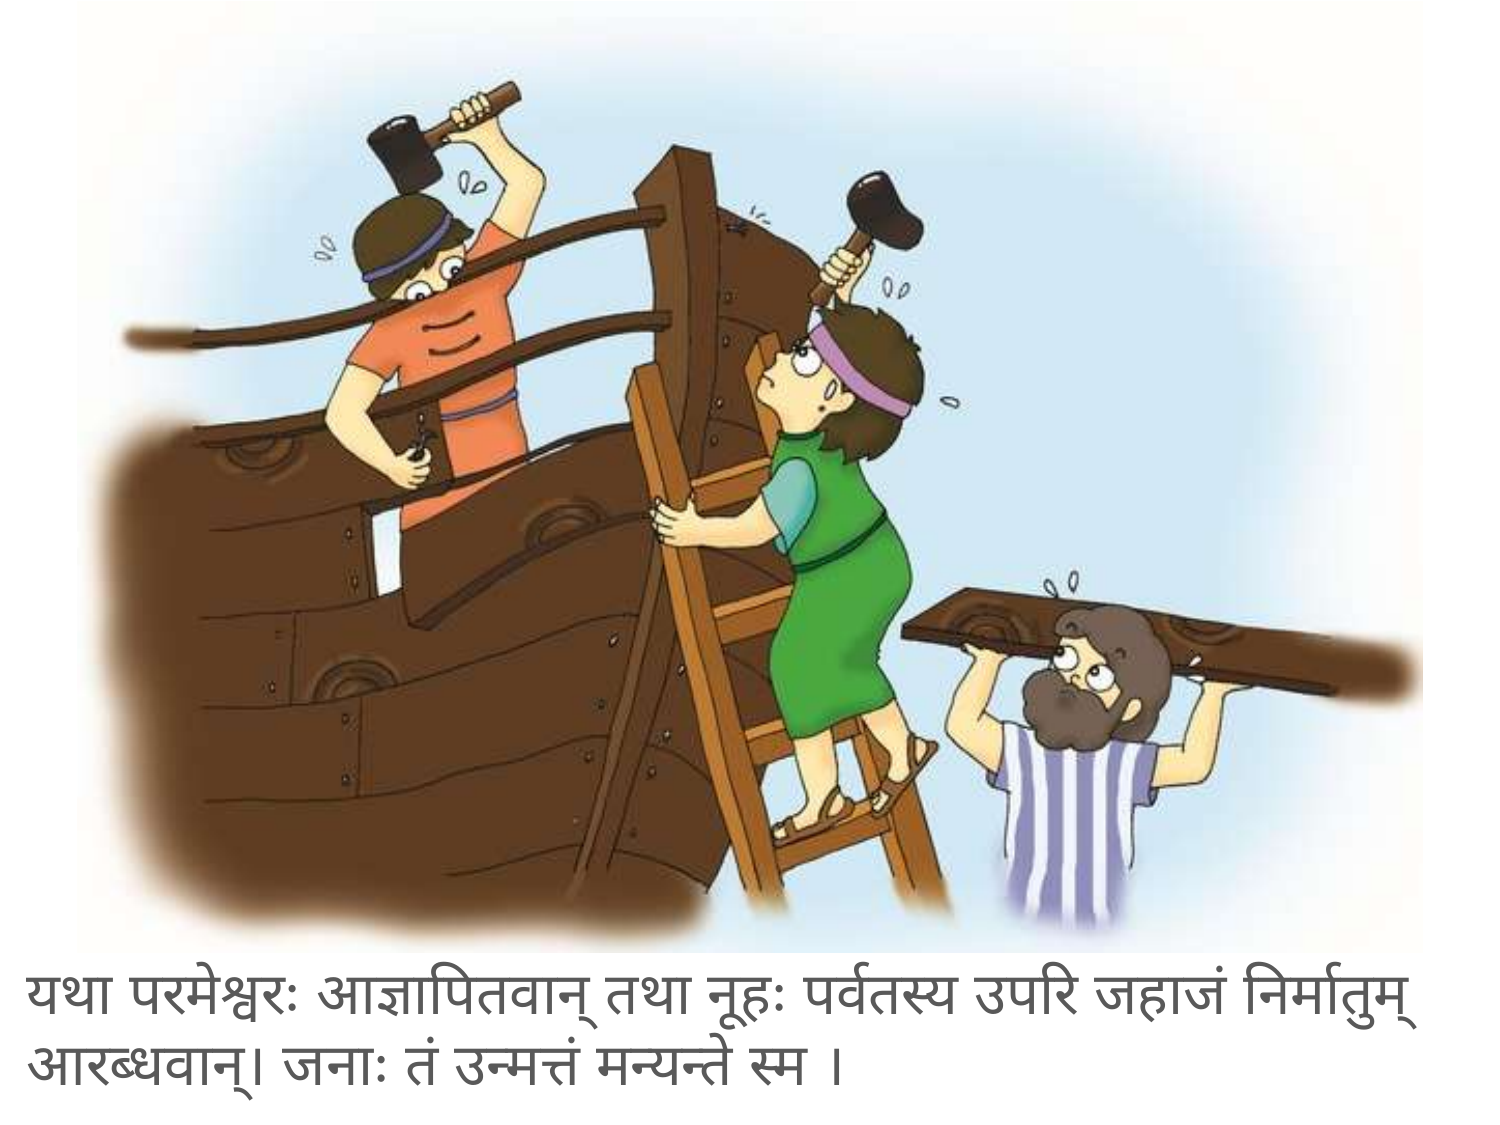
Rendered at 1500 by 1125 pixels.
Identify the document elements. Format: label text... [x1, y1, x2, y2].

picture [77, 0, 1423, 953]
text_box यथा परमेश्वरः आज्ञापितवान् तथा नूहः पर्वतस्य उपरि जहाजं निर्मातुम् आरब्धवान्। जनाः तं उन्मत्तं मन्यन्ते स्म । [11, 949, 1483, 1104]
